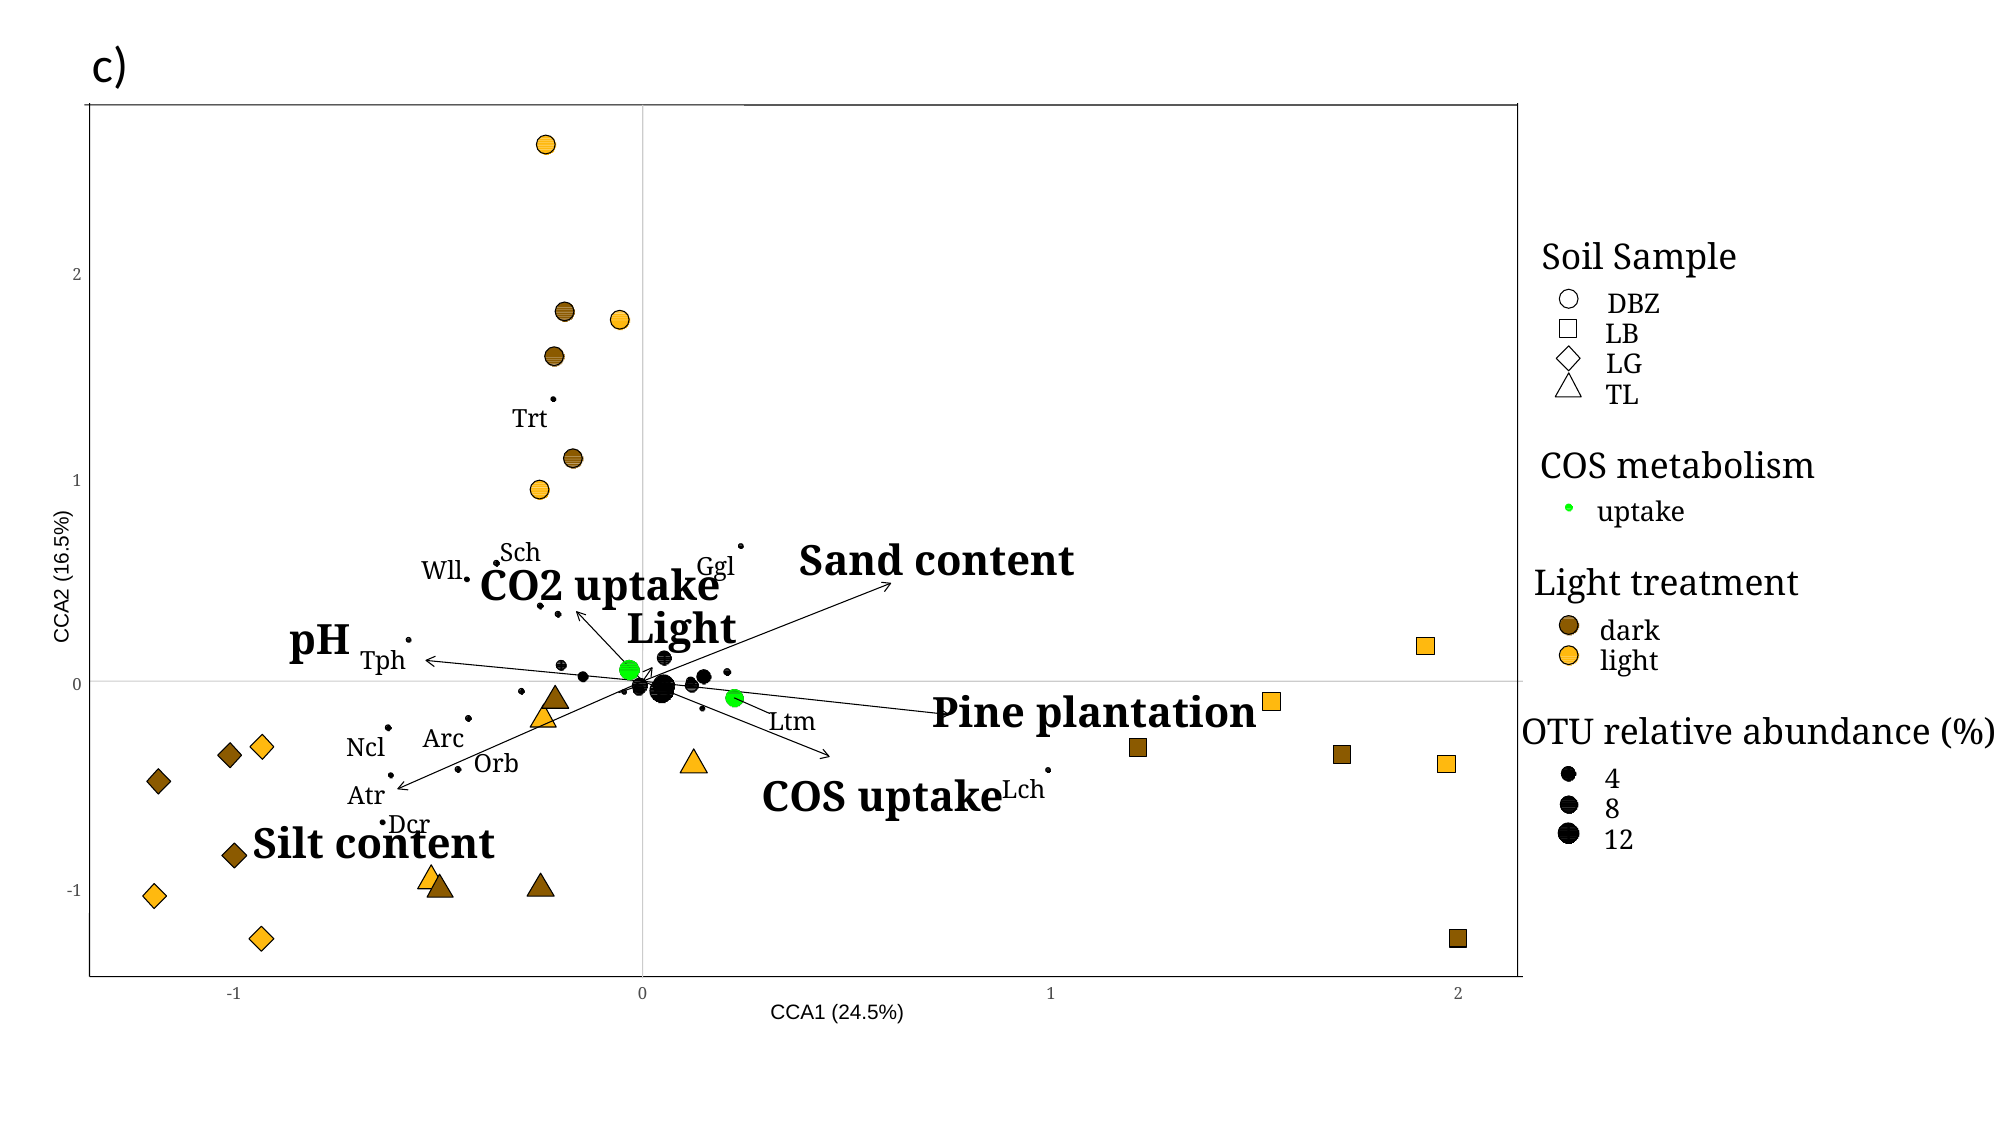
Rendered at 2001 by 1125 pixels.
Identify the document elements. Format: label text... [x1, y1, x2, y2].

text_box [47, 103, 1965, 1025]
text_box c) [77, 25, 164, 101]
